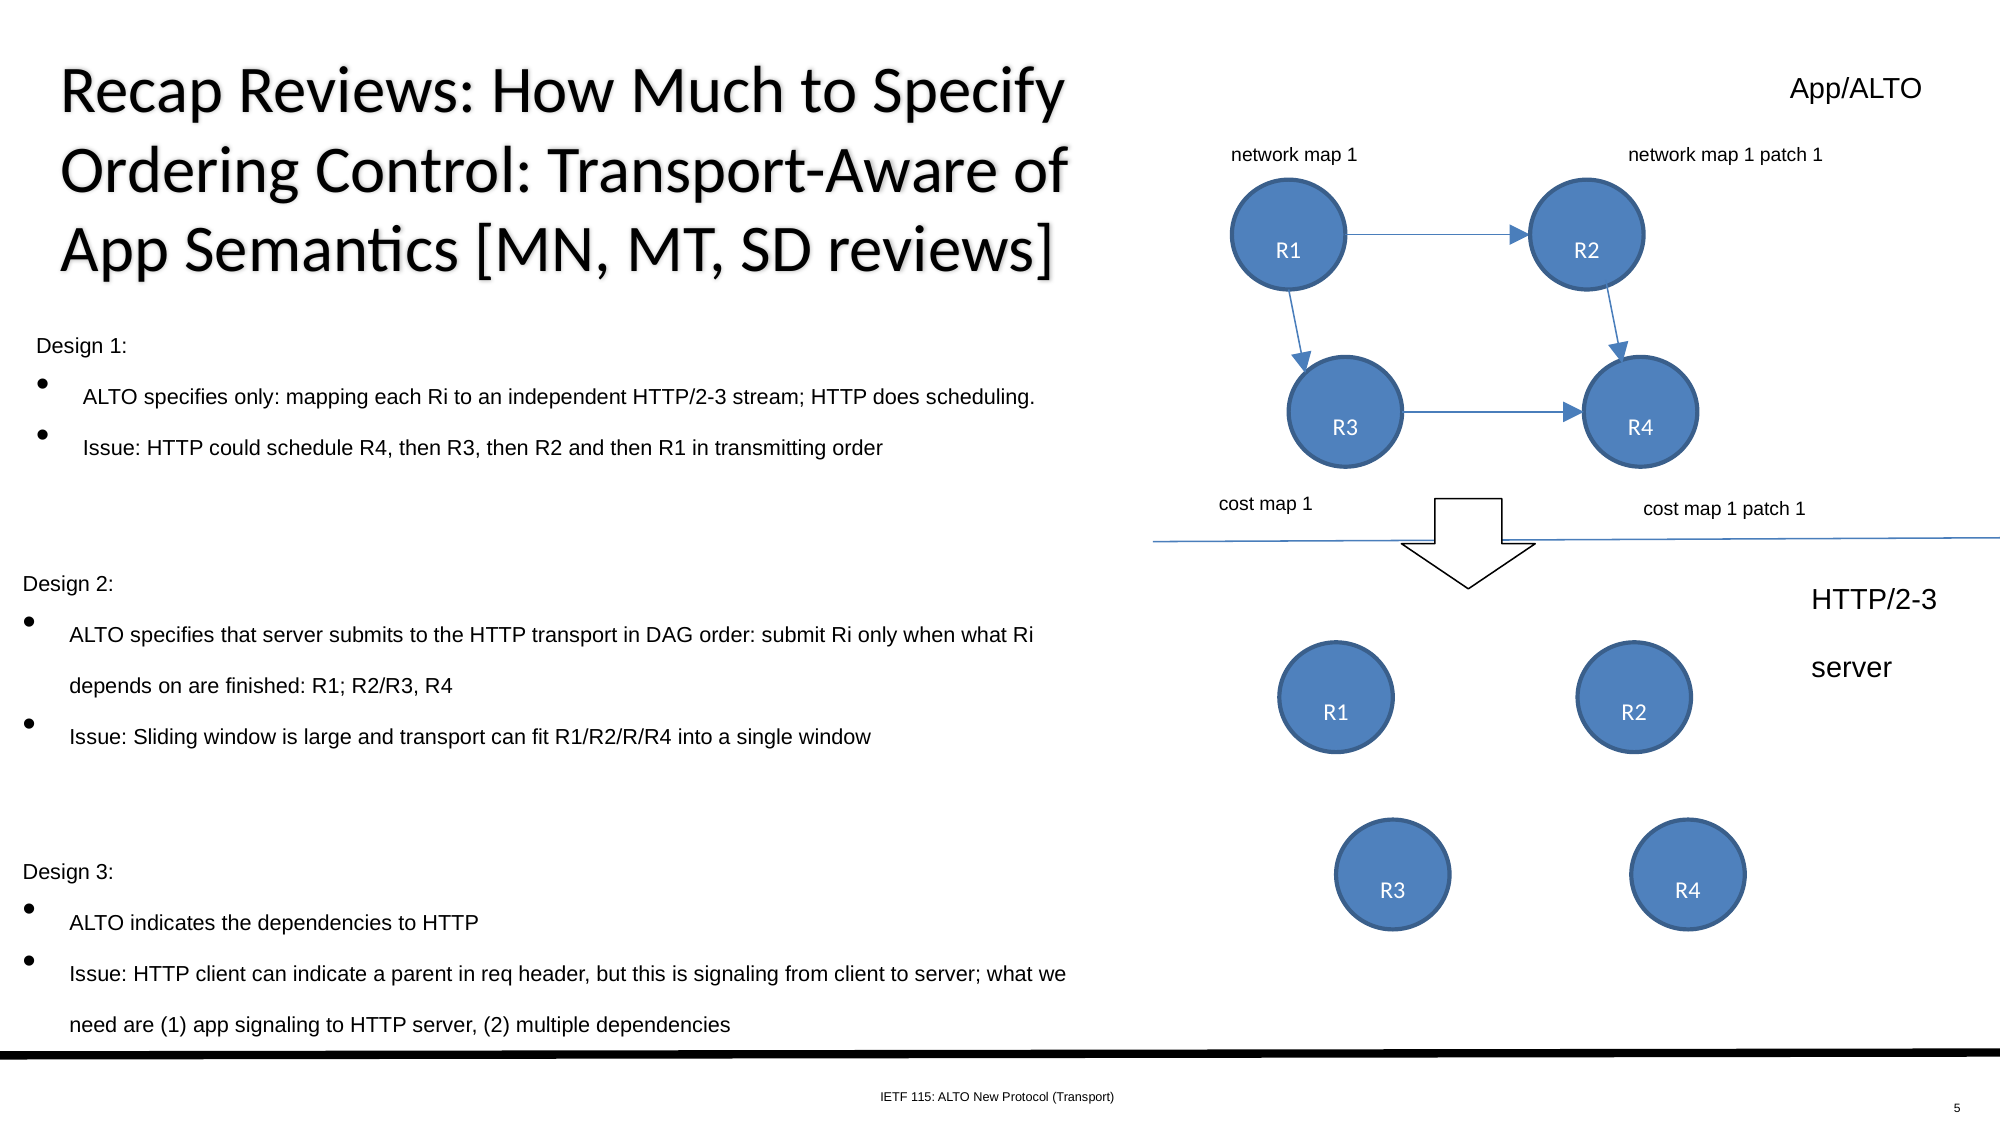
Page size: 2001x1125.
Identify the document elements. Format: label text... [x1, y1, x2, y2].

text_box R1 [1277, 640, 1395, 755]
text_box HTTP/2-3 server [1796, 549, 1953, 691]
text_box R3 [1286, 354, 1405, 469]
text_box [1288, 289, 1306, 374]
text_box Design 2: ALTO specifies that server submits to the HTTP transport in DAG order: submit Ri only when what Ri depends on are finished: R1; R2/R3, R4 Issue: Sliding window is large and transport can fit R1/R2/R/R4 into a single window [7, 537, 1124, 757]
text_box App/ALTO [1775, 28, 1938, 112]
text_box [1434, 498, 1502, 535]
text_box R1 [1229, 177, 1348, 292]
text_box network map 1 [1216, 112, 1373, 173]
text_box R4 [1629, 817, 1747, 932]
text_box R2 [1528, 177, 1646, 292]
text_box [1409, 549, 1528, 589]
text_box cost map 1 patch 1 [1628, 465, 1822, 527]
text_box Design 1: ALTO specifies only: mapping each Ri to an independent HTTP/2-3 stream; HTTP does scheduling. Issue: HTTP could schedule R4, then R3, then R2 and then R1 in transmitting order [21, 299, 1111, 468]
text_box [1152, 536, 2000, 542]
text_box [1605, 279, 1623, 364]
text_box R3 [1333, 817, 1452, 932]
text_box network map 1 patch 1 [1613, 112, 1839, 173]
text_box cost map 1 [1203, 461, 1328, 522]
title Recap Reviews: How Much to Specify Ordering Control: Transport-Aware of App Semantics [MN, MT, SD reviews] [45, 28, 1119, 303]
text_box R2 [1575, 640, 1694, 755]
text_box Design 3: ALTO indicates the dependencies to HTTP Issue: HTTP client can indicate a parent in req header, but this is signaling from client to server; what we need are (1) app signaling to HTTP server, (2) multiple dependencies [7, 824, 1124, 1045]
text_box R4 [1581, 354, 1700, 468]
